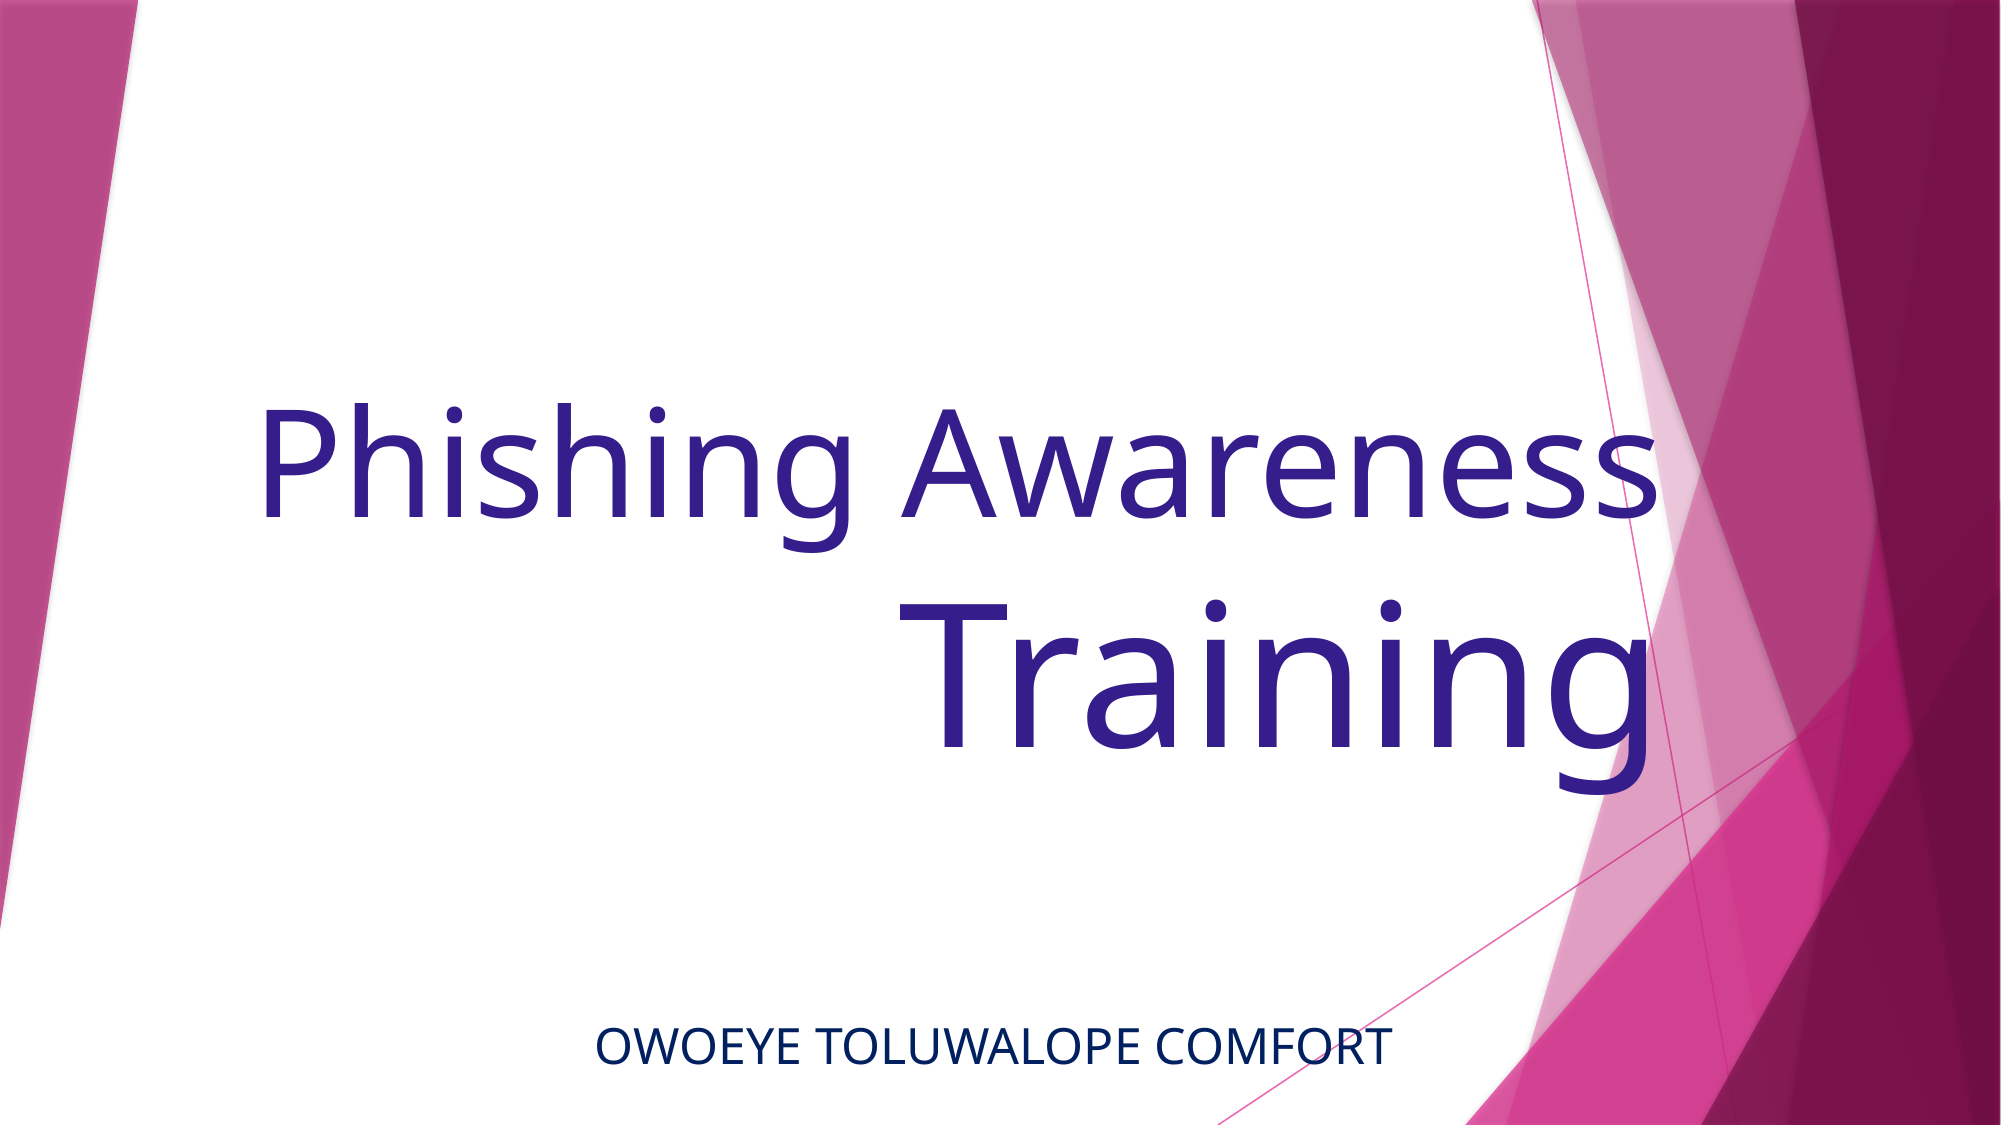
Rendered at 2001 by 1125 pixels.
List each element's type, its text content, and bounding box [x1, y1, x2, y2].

title Phishing Awareness Training [51, 256, 1679, 796]
text_box OWOEYE TOLUWALOPE COMFORT [580, 1006, 1409, 1082]
